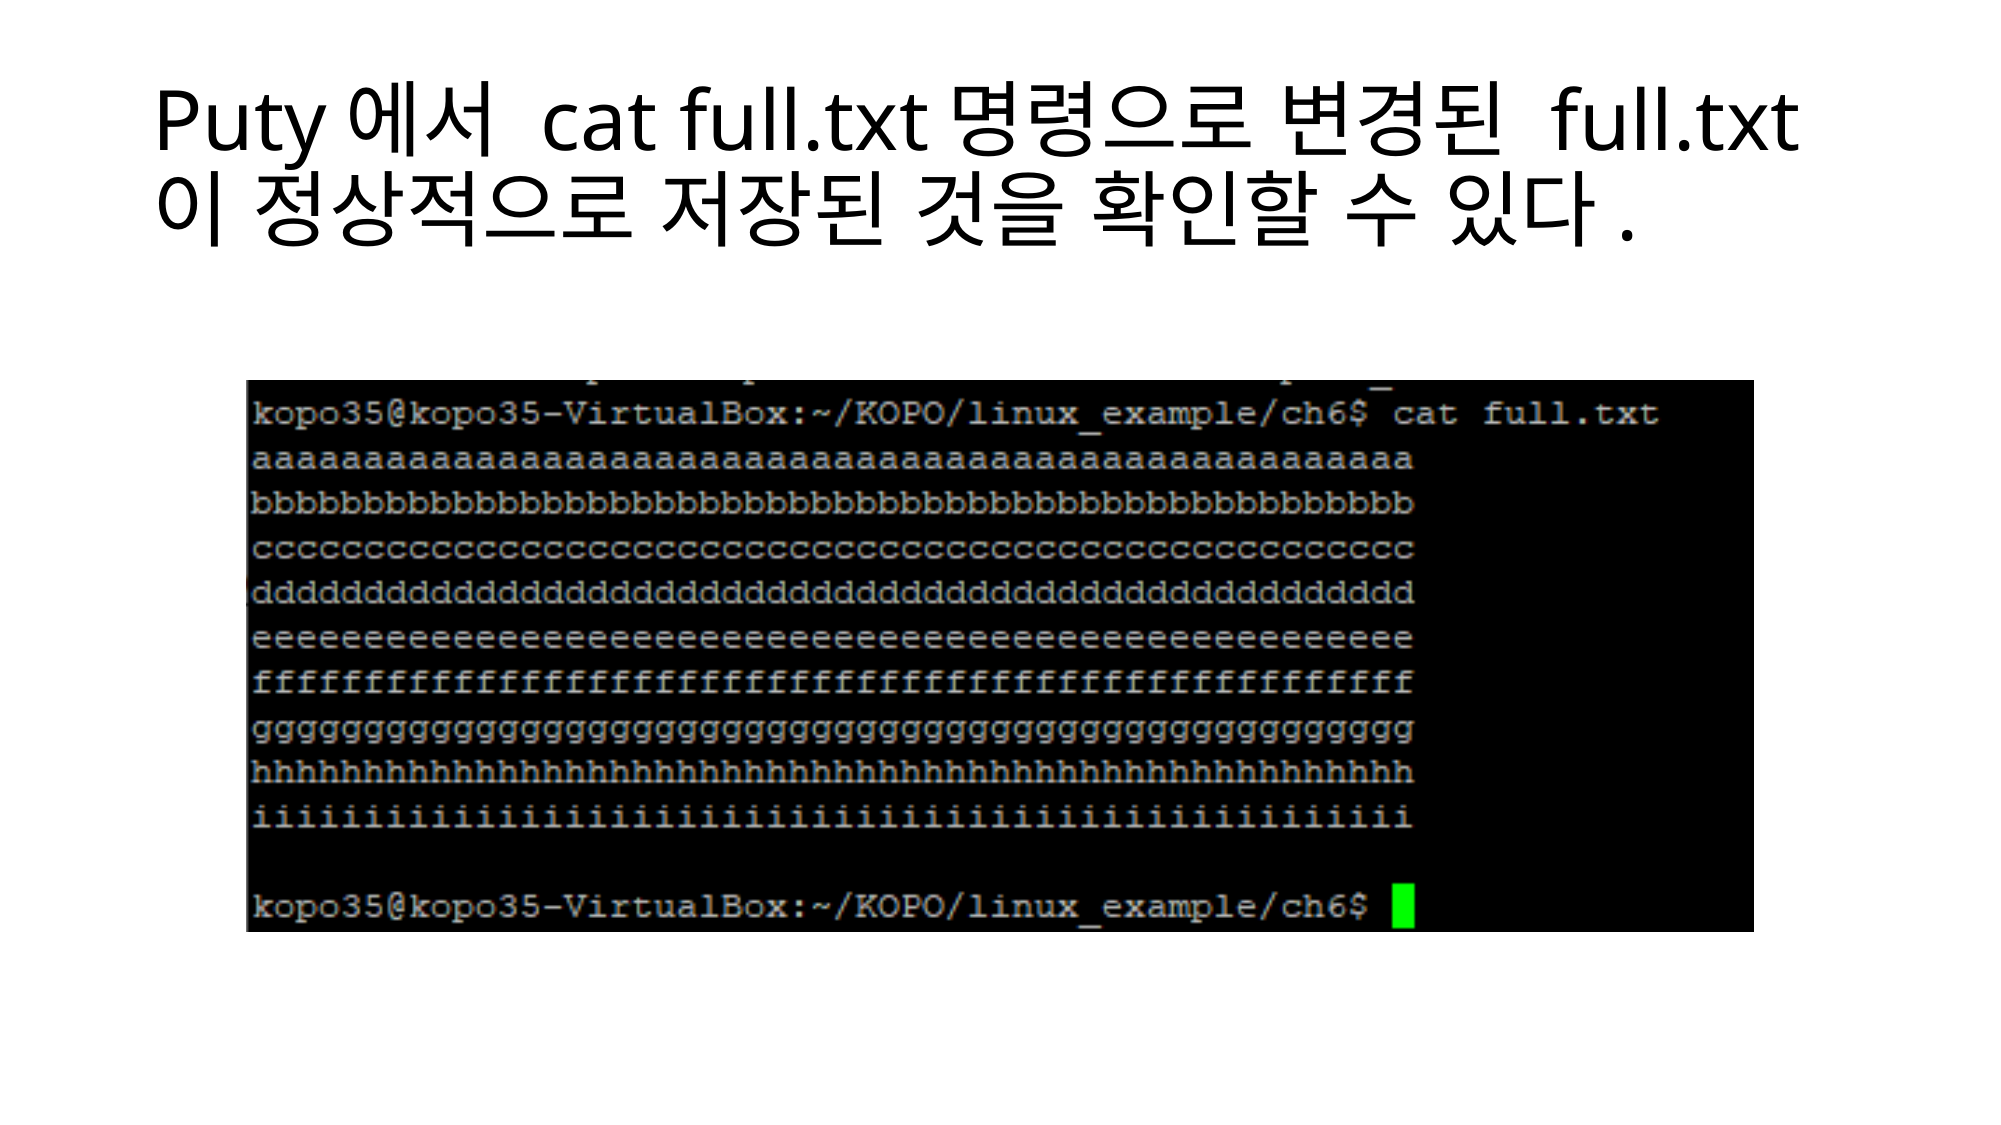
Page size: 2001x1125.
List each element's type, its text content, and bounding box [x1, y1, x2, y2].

picture [246, 380, 1754, 932]
title Puty에서 cat full.txt명령으로 변경된 full.txt이 정상적으로 저장된 것을 확인할 수 있다. [137, 59, 1863, 278]
